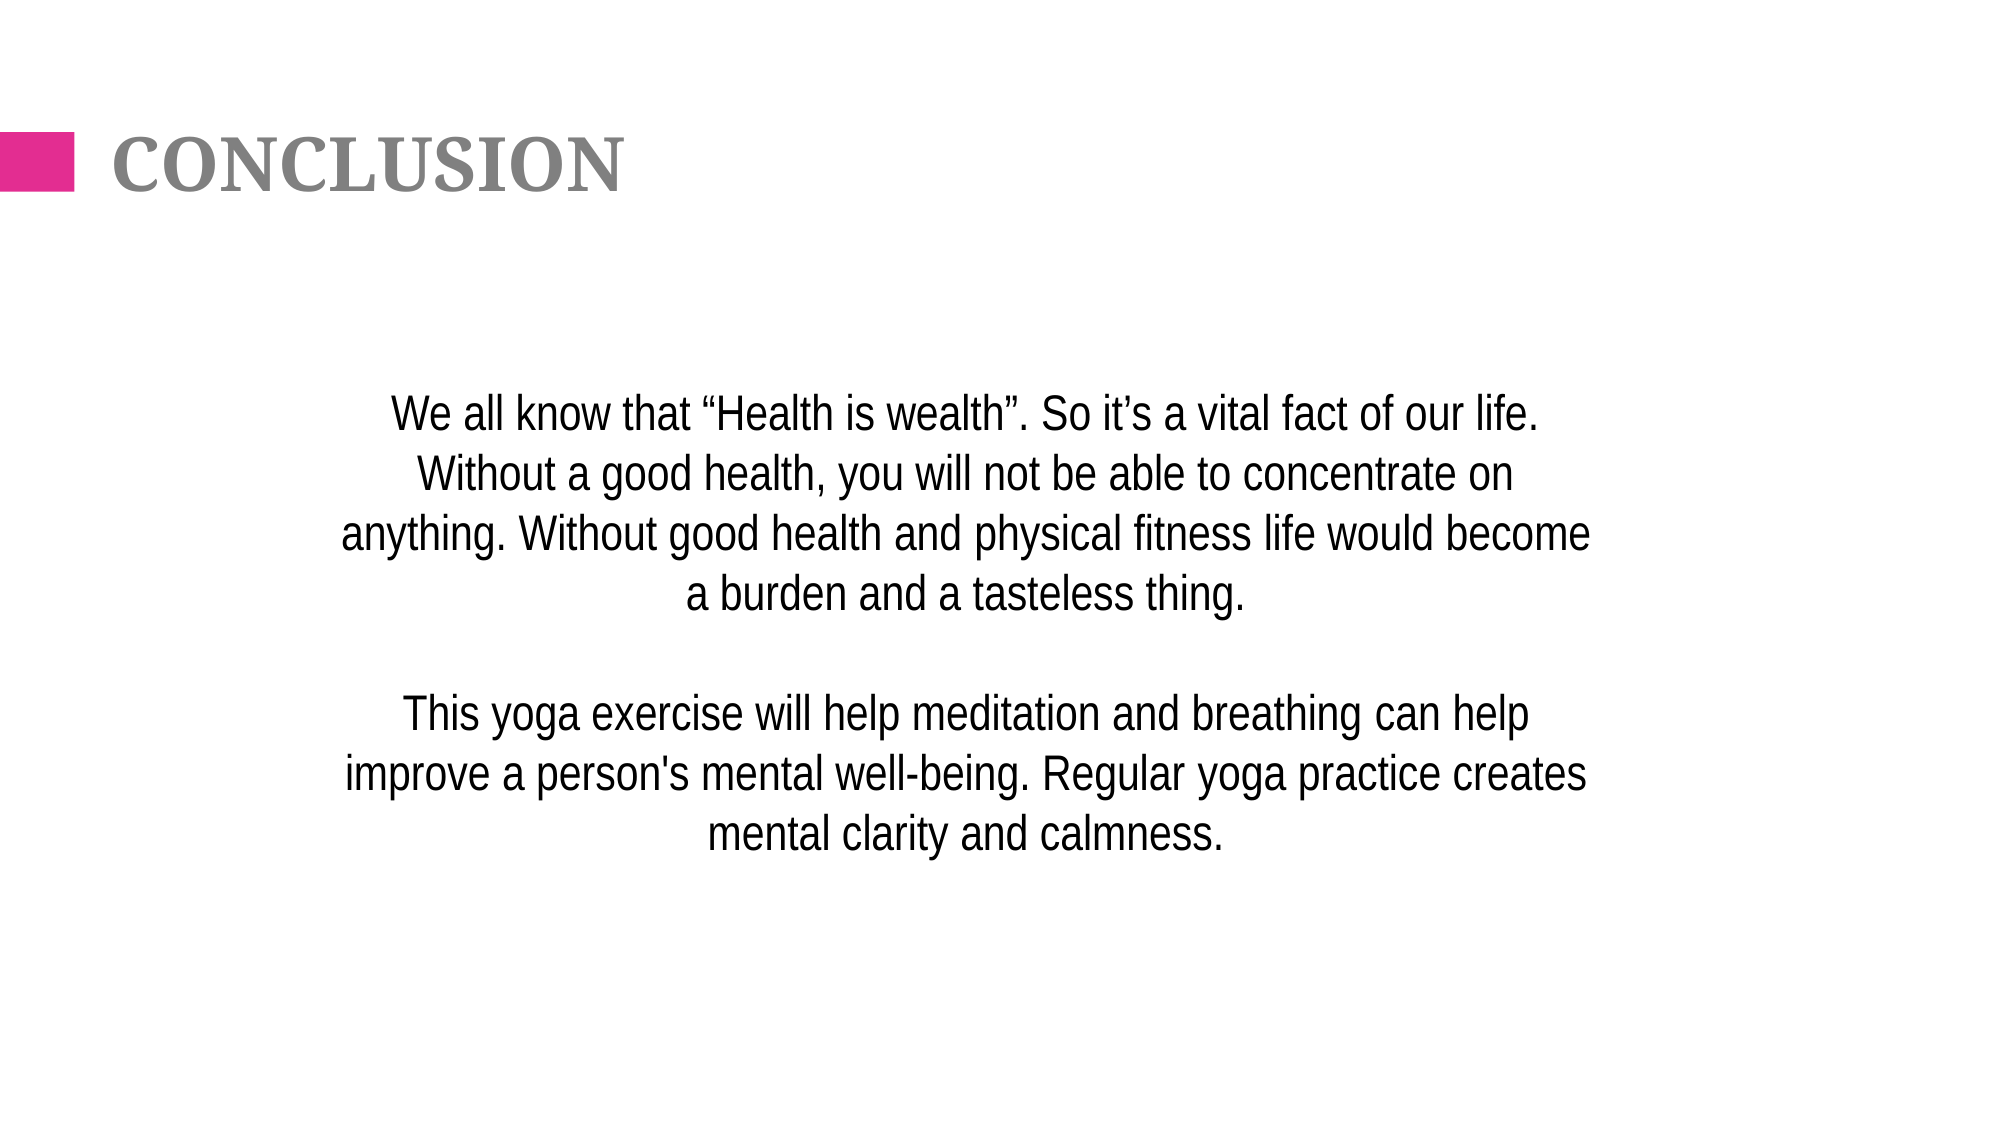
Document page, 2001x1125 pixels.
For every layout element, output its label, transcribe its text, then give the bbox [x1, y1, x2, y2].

text_box We all know that “Health is wealth”. So it’s a vital fact of our life. Without a good health, you will not be able to concentrate on anything. Without good health and physical fitness life would become a burden and a tasteless thing. This yoga exercise will help meditation and breathing can help improve a person's mental well-being. Regular yoga practice creates mental clarity and calmness. [322, 328, 1610, 868]
title Conclusion [95, 100, 1905, 223]
